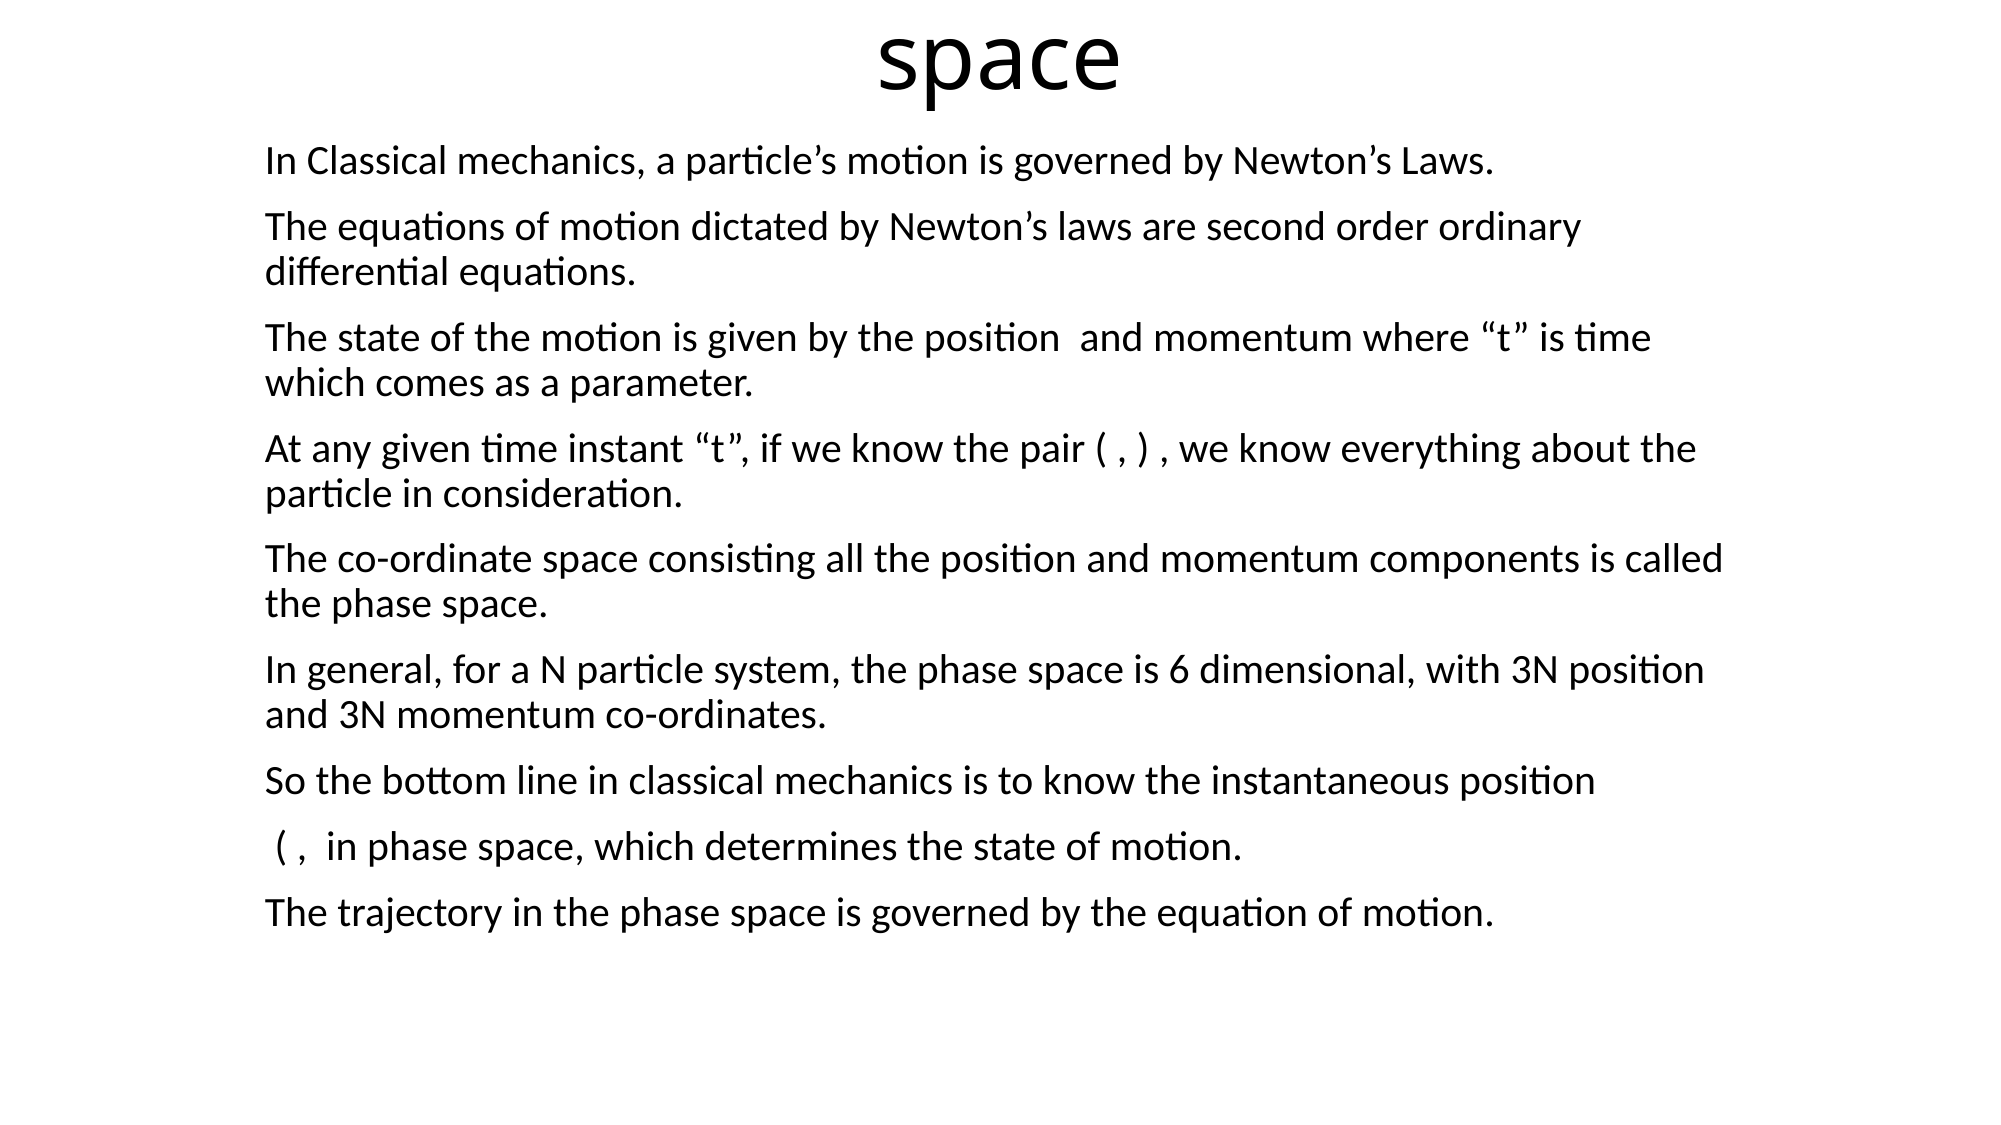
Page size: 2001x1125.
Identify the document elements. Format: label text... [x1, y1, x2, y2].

title Lecture 2: Introduction to Hilbert space [249, 23, 1750, 117]
